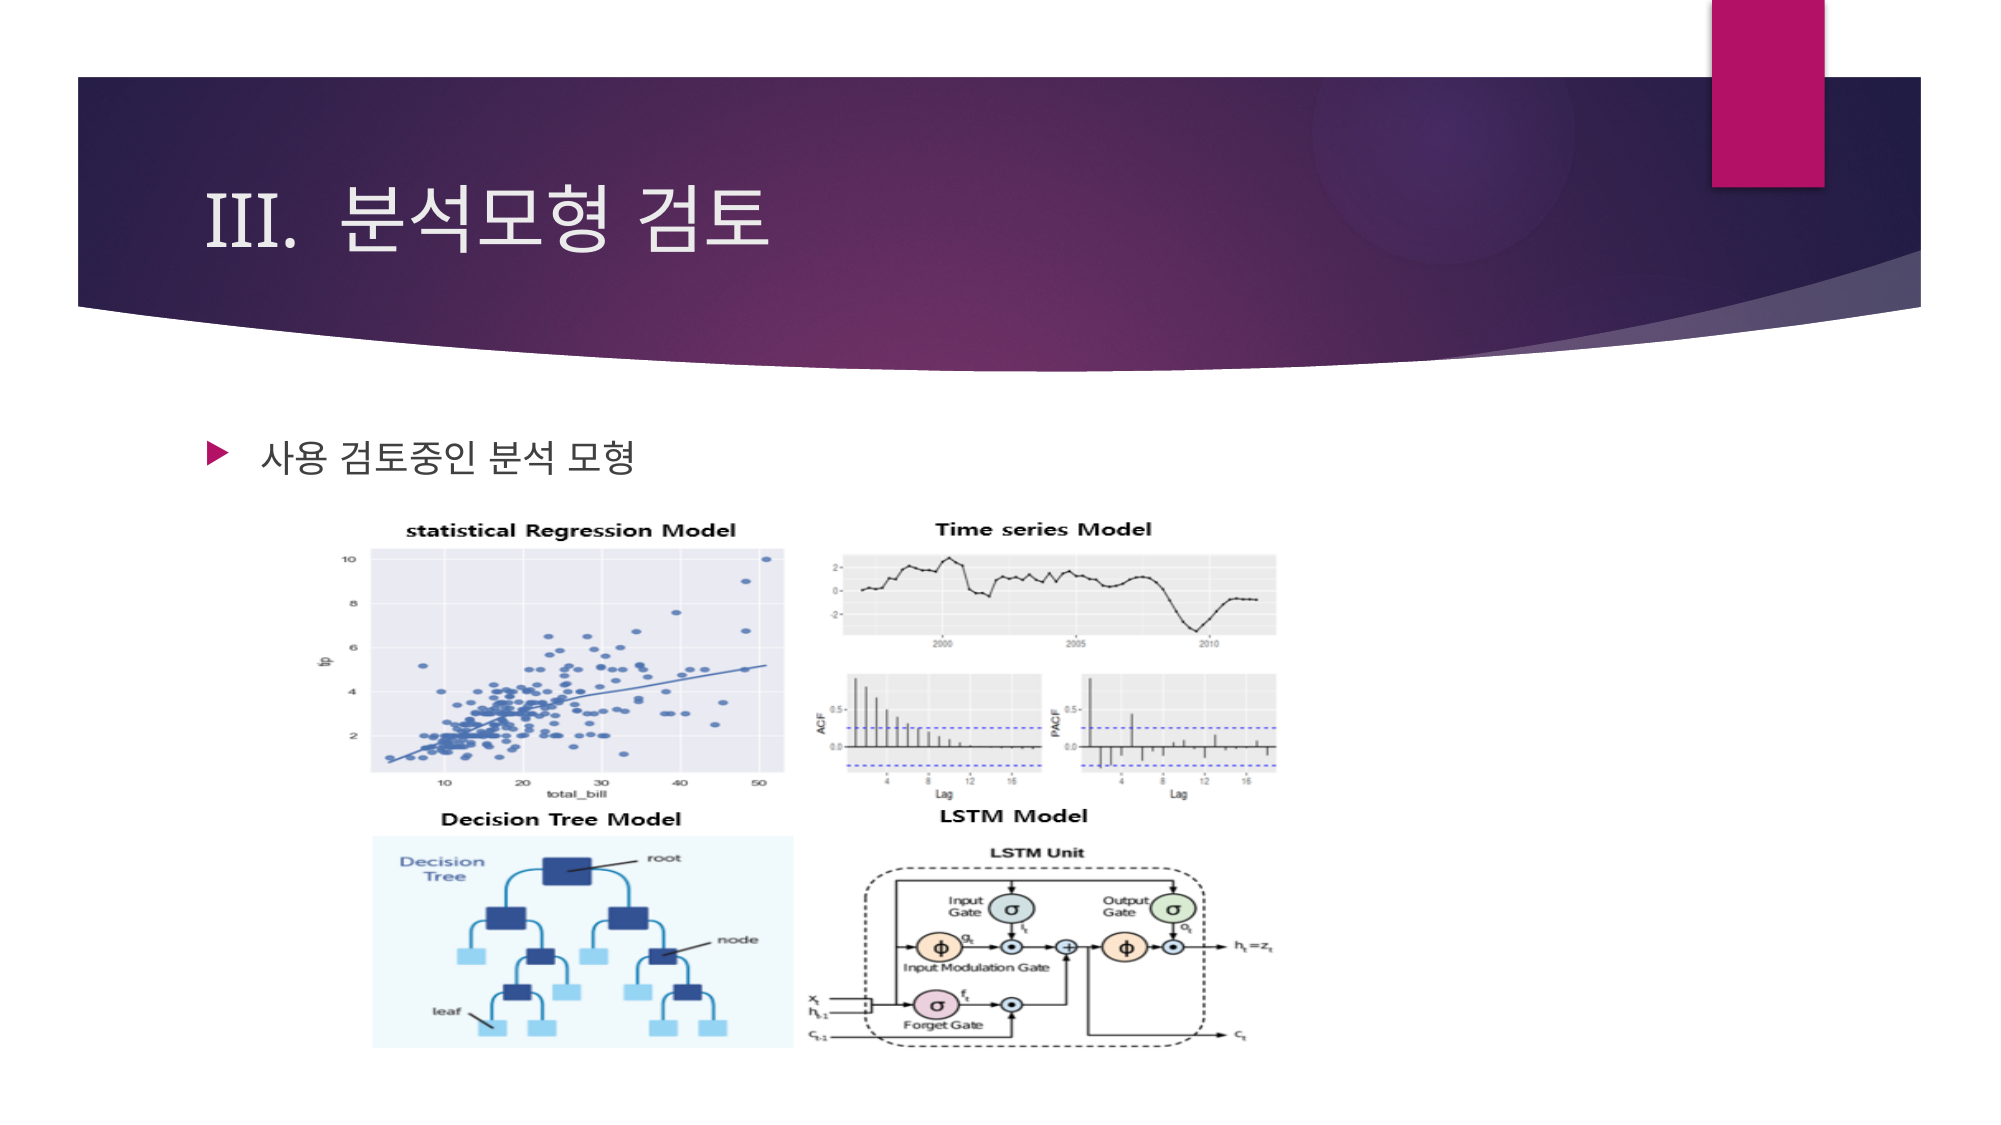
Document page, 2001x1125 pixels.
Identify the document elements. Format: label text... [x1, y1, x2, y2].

list 사용 검토중인 분석 모형 [189, 427, 1638, 988]
title III. 분석모형 검토 [189, 159, 1627, 276]
picture [287, 519, 1316, 1058]
